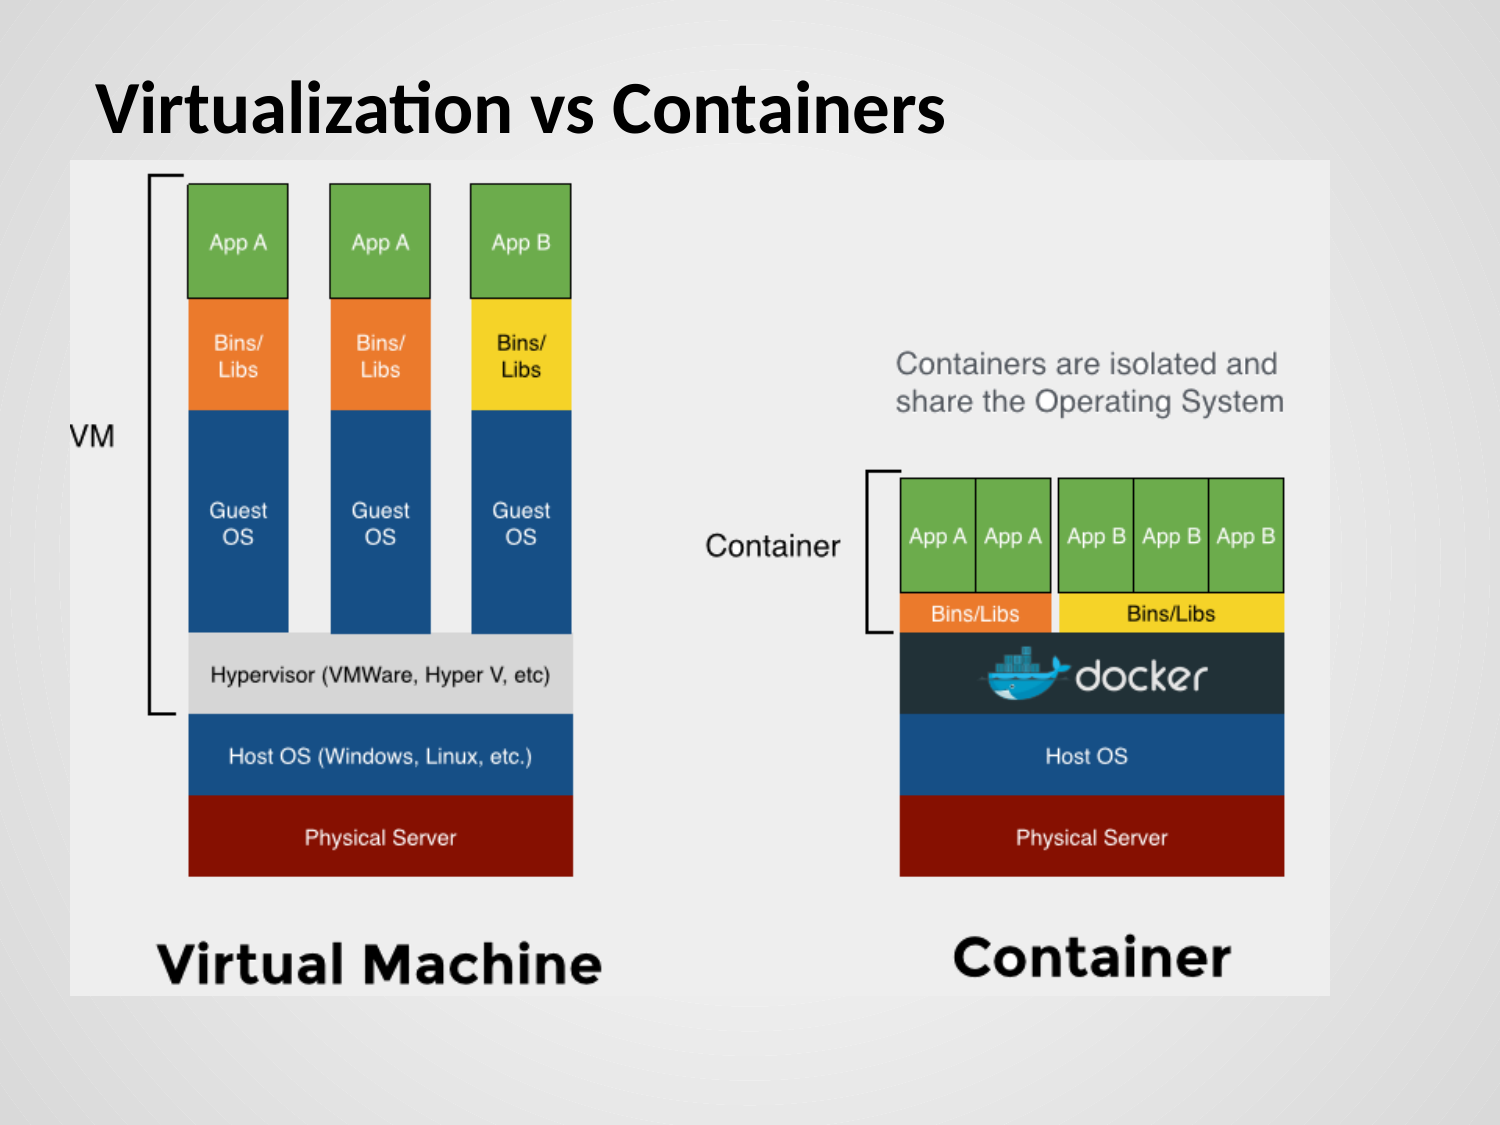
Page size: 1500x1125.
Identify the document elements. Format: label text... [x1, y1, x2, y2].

title Virtualization vs Containers [75, 45, 1425, 162]
picture [69, 160, 1330, 996]
